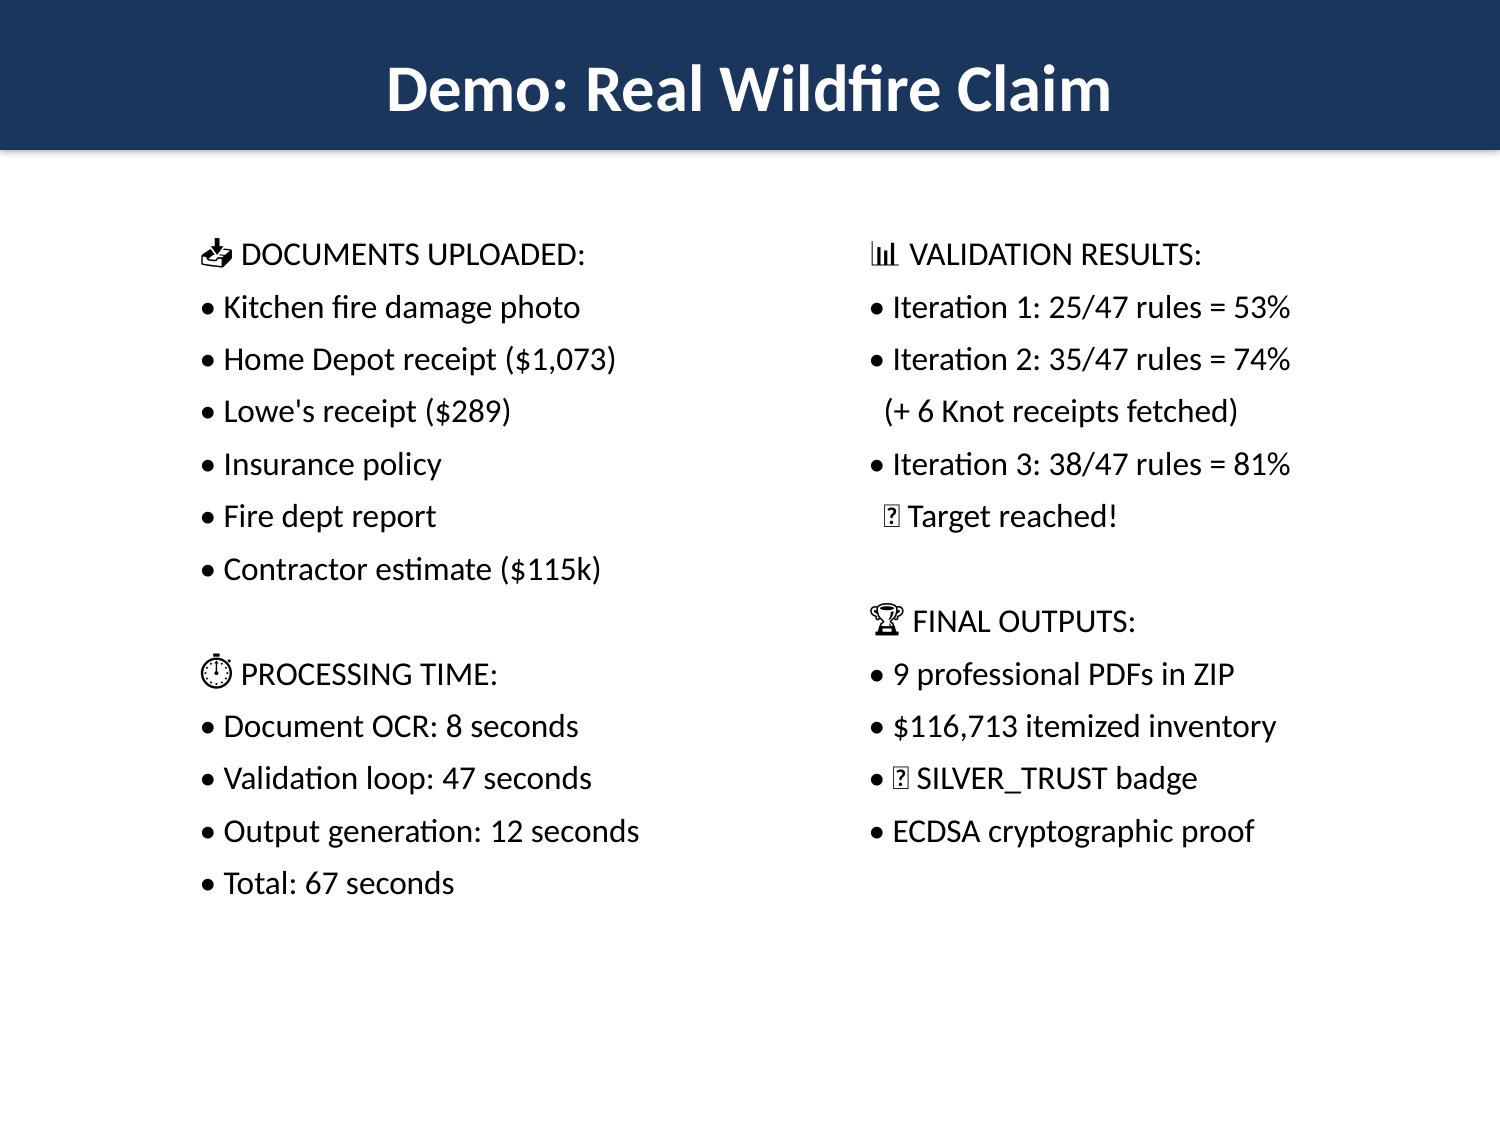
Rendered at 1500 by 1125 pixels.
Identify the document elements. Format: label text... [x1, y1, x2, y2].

text_box 📊 VALIDATION RESULTS: • Iteration 1: 25/47 rules = 53% • Iteration 2: 35/47 rules = 74% (+ 6 Knot receipts fetched) • Iteration 3: 38/47 rules = 81% ✅ Target reached! 🏆 FINAL OUTPUTS: • 9 professional PDFs in ZIP • $116,713 itemized inventory • 🥈 SILVER_TRUST badge • ECDSA cryptographic proof [853, 224, 1307, 857]
text_box Demo: Real Wildfire Claim [371, 37, 1129, 133]
text_box [0, 0, 1500, 151]
text_box 📥 DOCUMENTS UPLOADED: • Kitchen fire damage photo • Home Depot receipt ($1,073) • Lowe's receipt ($289) • Insurance policy • Fire dept report • Contractor estimate ($115k) ⏱️ PROCESSING TIME: • Document OCR: 8 seconds • Validation loop: 47 seconds • Output generation: 12 seconds • Total: 67 seconds [184, 224, 656, 909]
